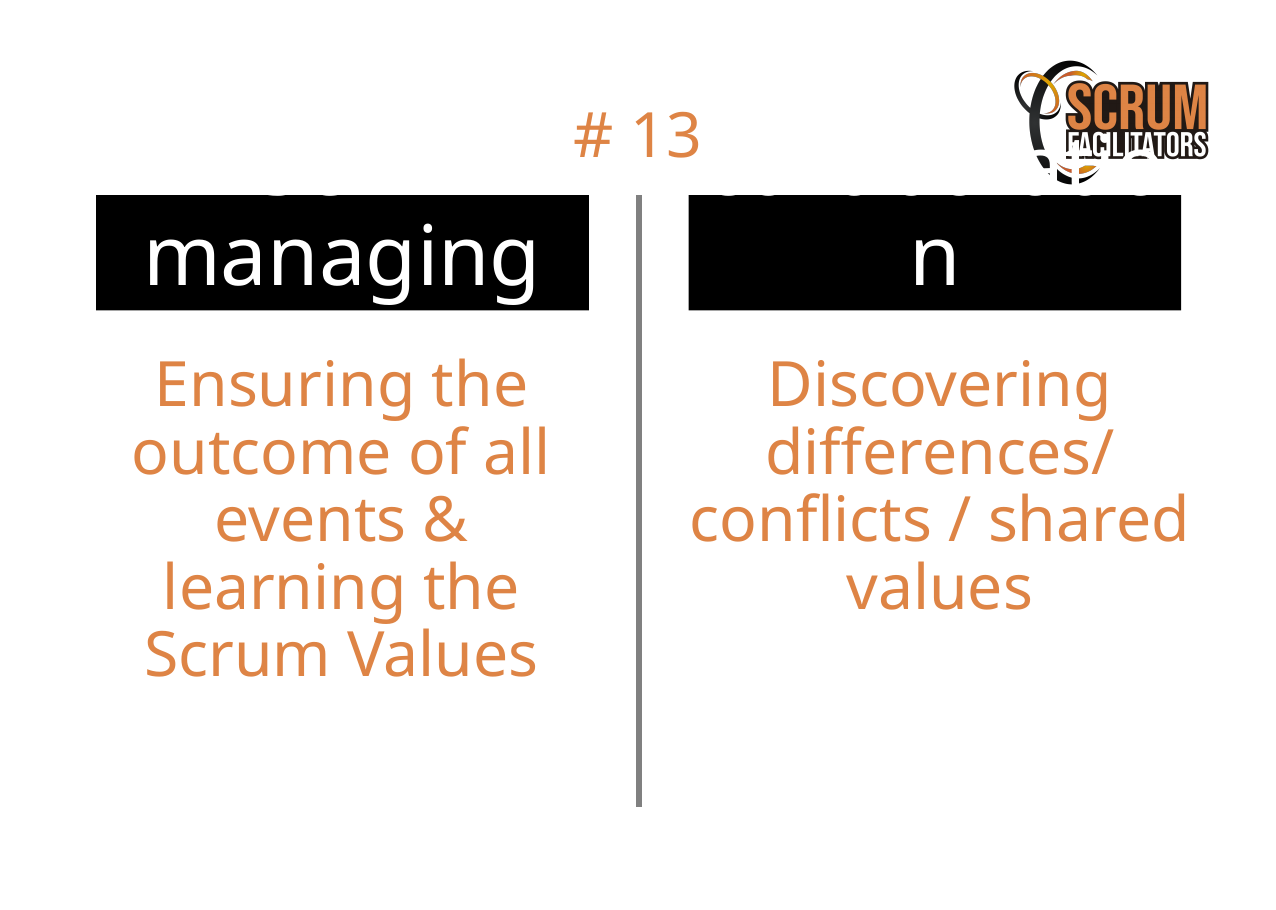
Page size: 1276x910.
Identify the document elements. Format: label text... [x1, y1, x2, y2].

list Self-managing [96, 195, 589, 311]
list Discovering differences/ conflicts / shared values [669, 329, 1211, 808]
list Ensuring the outcome of all events & learning the Scrum Values [75, 329, 609, 808]
list collaboration [688, 195, 1182, 311]
text_box # 13 [546, 79, 730, 195]
picture [1011, 57, 1211, 187]
